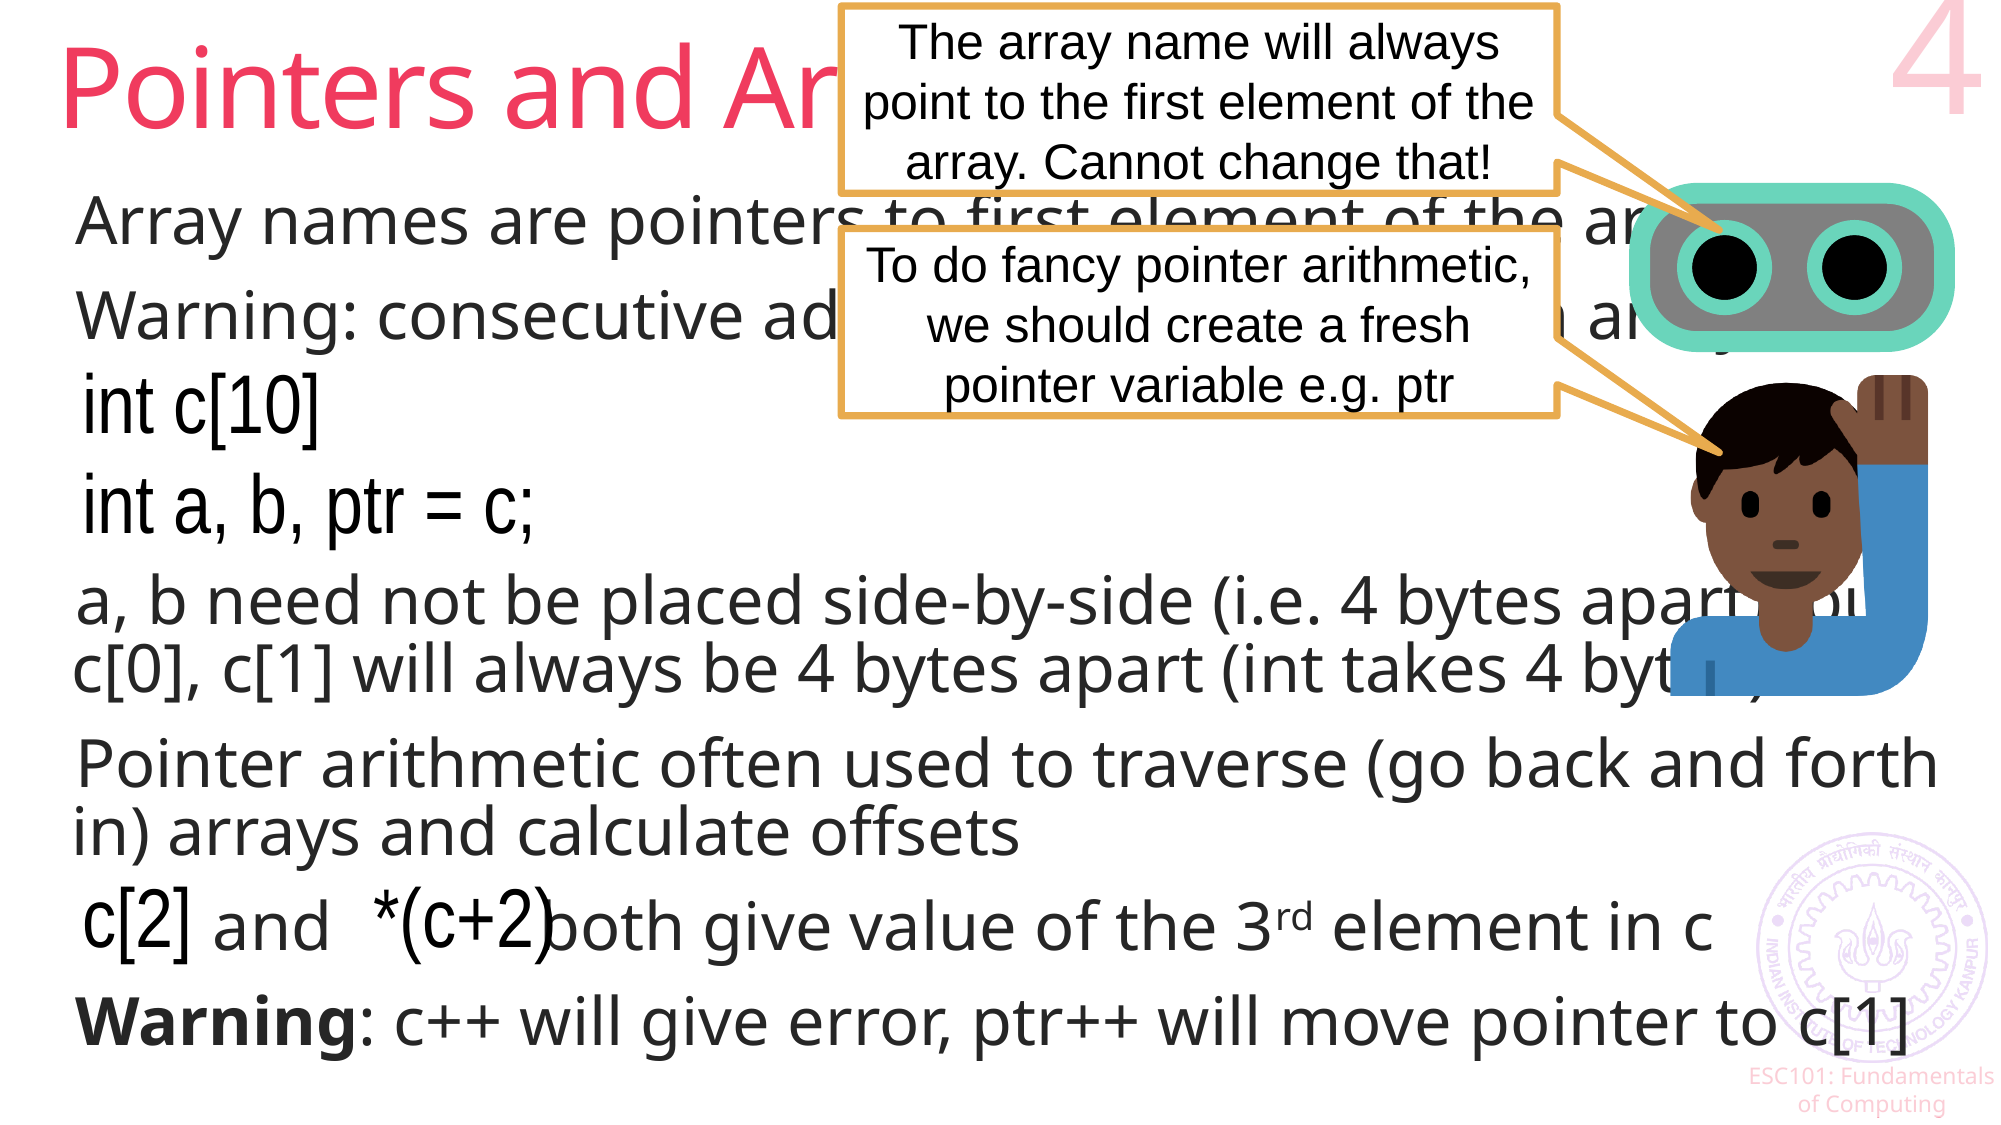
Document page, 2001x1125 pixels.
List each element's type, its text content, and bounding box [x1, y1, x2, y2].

text_box To do fancy pointer arithmetic, we should create a fresh pointer variable e.g. ptr [840, 227, 1639, 421]
list Array names are pointers to first element of the array Warning: consecutive addresses only assured in arrays a, b need not be placed side-by-side (i.e. 4 bytes apart) but c[0], c[1] will always be 4 bytes apart (int takes 4 bytes) Pointer arithmetic often used to traverse (go back and forth in) arrays and calculate offsets and both give value of the 3rd element in c Warning: c++ will give error, ptr++ will move pointer to c[1] [41, 182, 2000, 1125]
text_box The array name will always point to the first element of the array. Cannot change that! [840, 4, 1669, 198]
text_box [1639, 193, 1945, 342]
text_box int c[10] int a, b, ptr = c; [67, 342, 569, 558]
slide_number 4 [1559, 6, 2000, 183]
text_box c[2] [67, 856, 229, 972]
text_box *(c+2) [358, 856, 584, 972]
picture [1639, 375, 1960, 696]
title Pointers and Arrays [41, 5, 840, 182]
